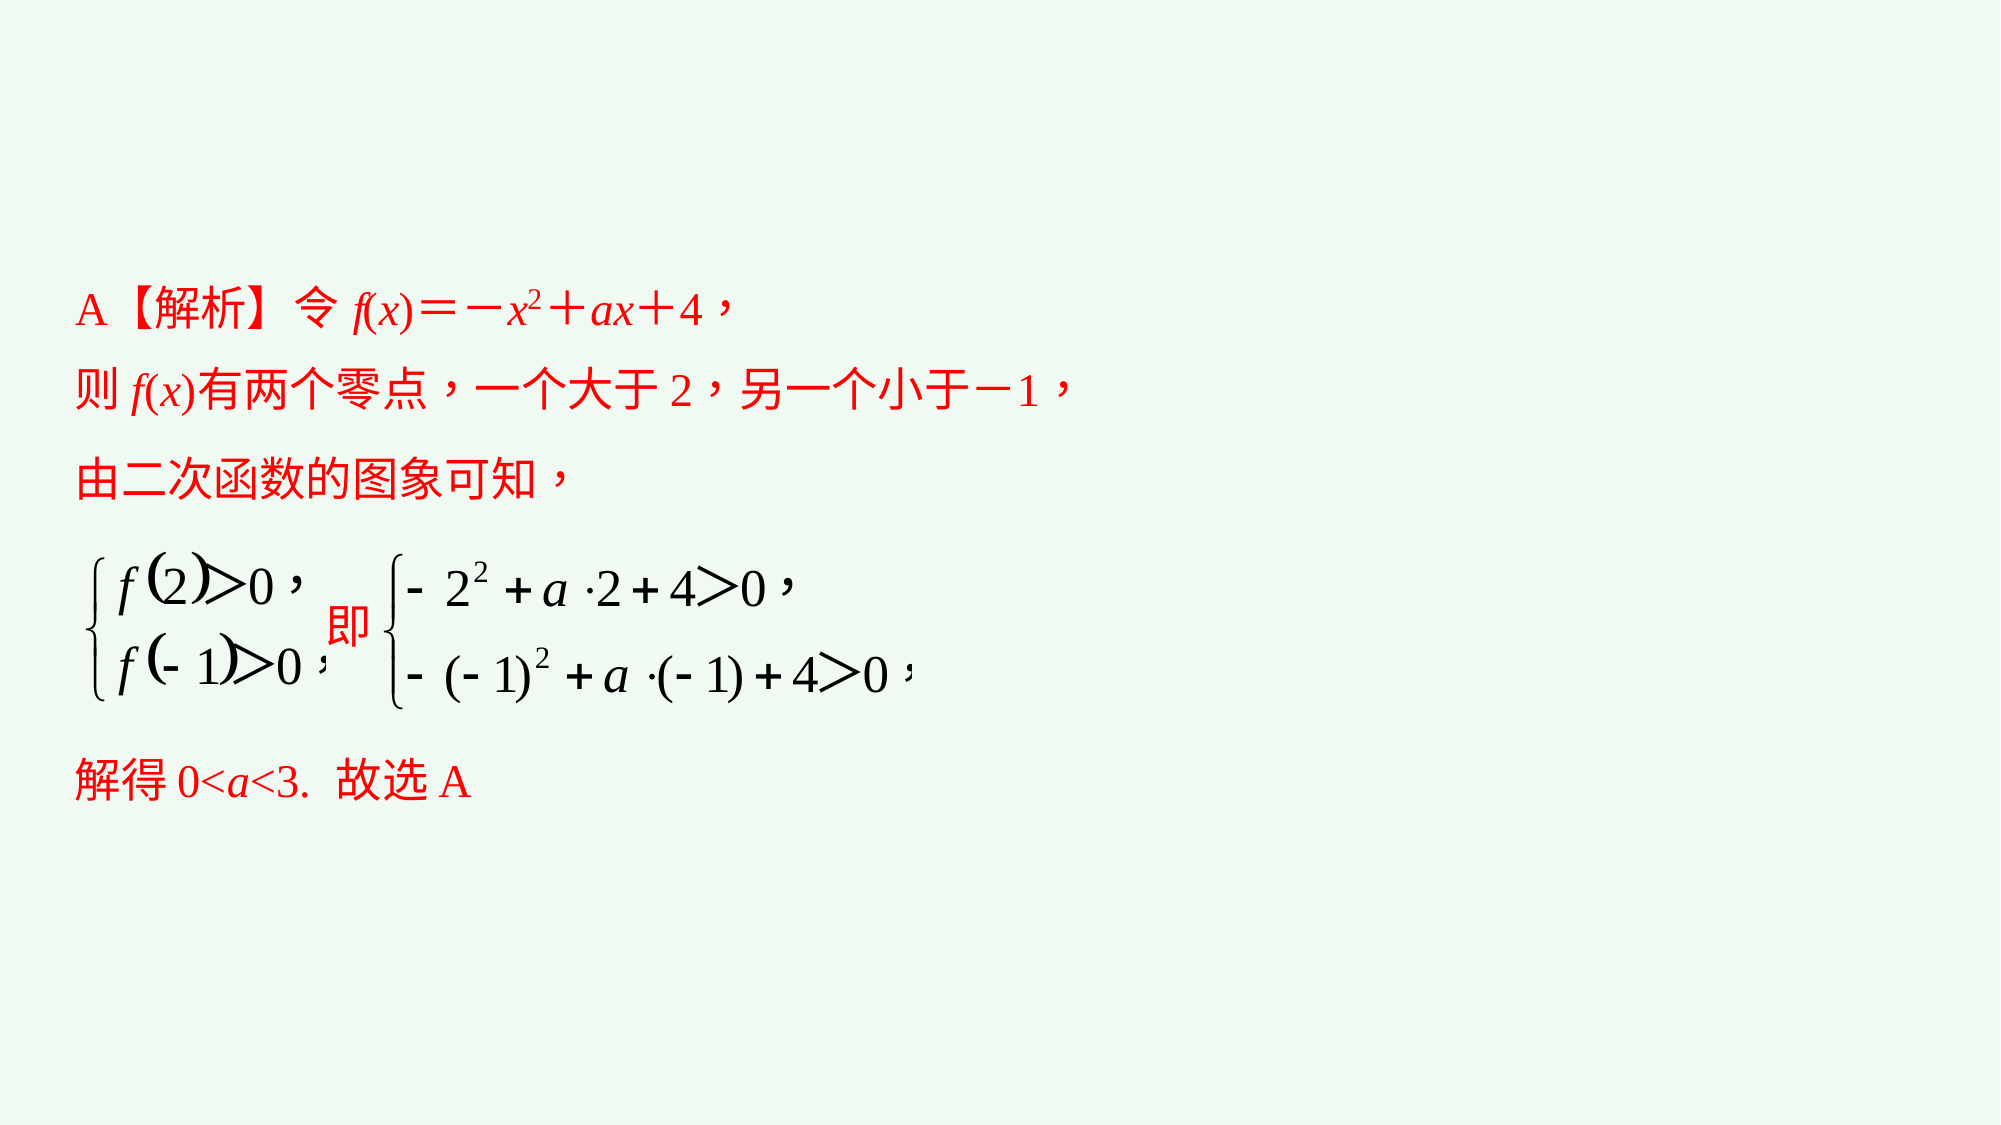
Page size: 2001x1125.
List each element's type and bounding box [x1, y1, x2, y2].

text_box [74, 255, 1907, 914]
